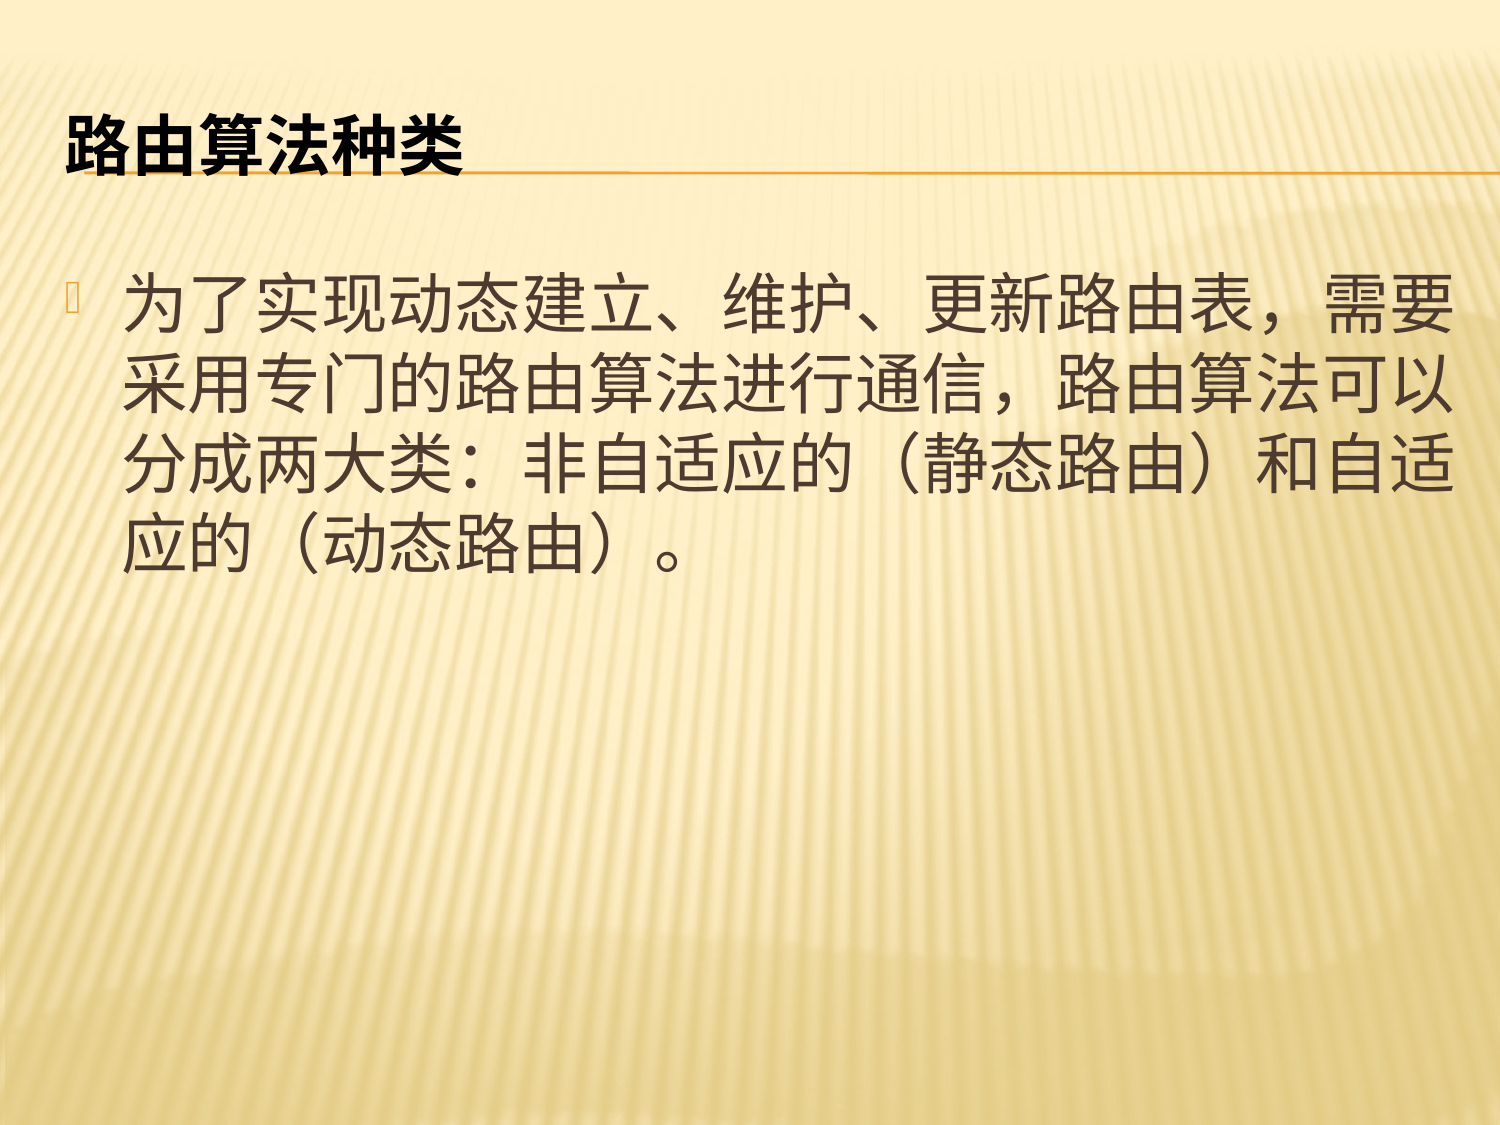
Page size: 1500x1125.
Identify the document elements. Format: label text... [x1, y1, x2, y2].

list 为了实现动态建立、维护、更新路由表，需要采用专门的路由算法进行通信，路由算法可以分成两大类：非自适应的（静态路由）和自适应的（动态路由）。 [50, 254, 1475, 998]
title 路由算法种类 [50, 75, 1475, 213]
